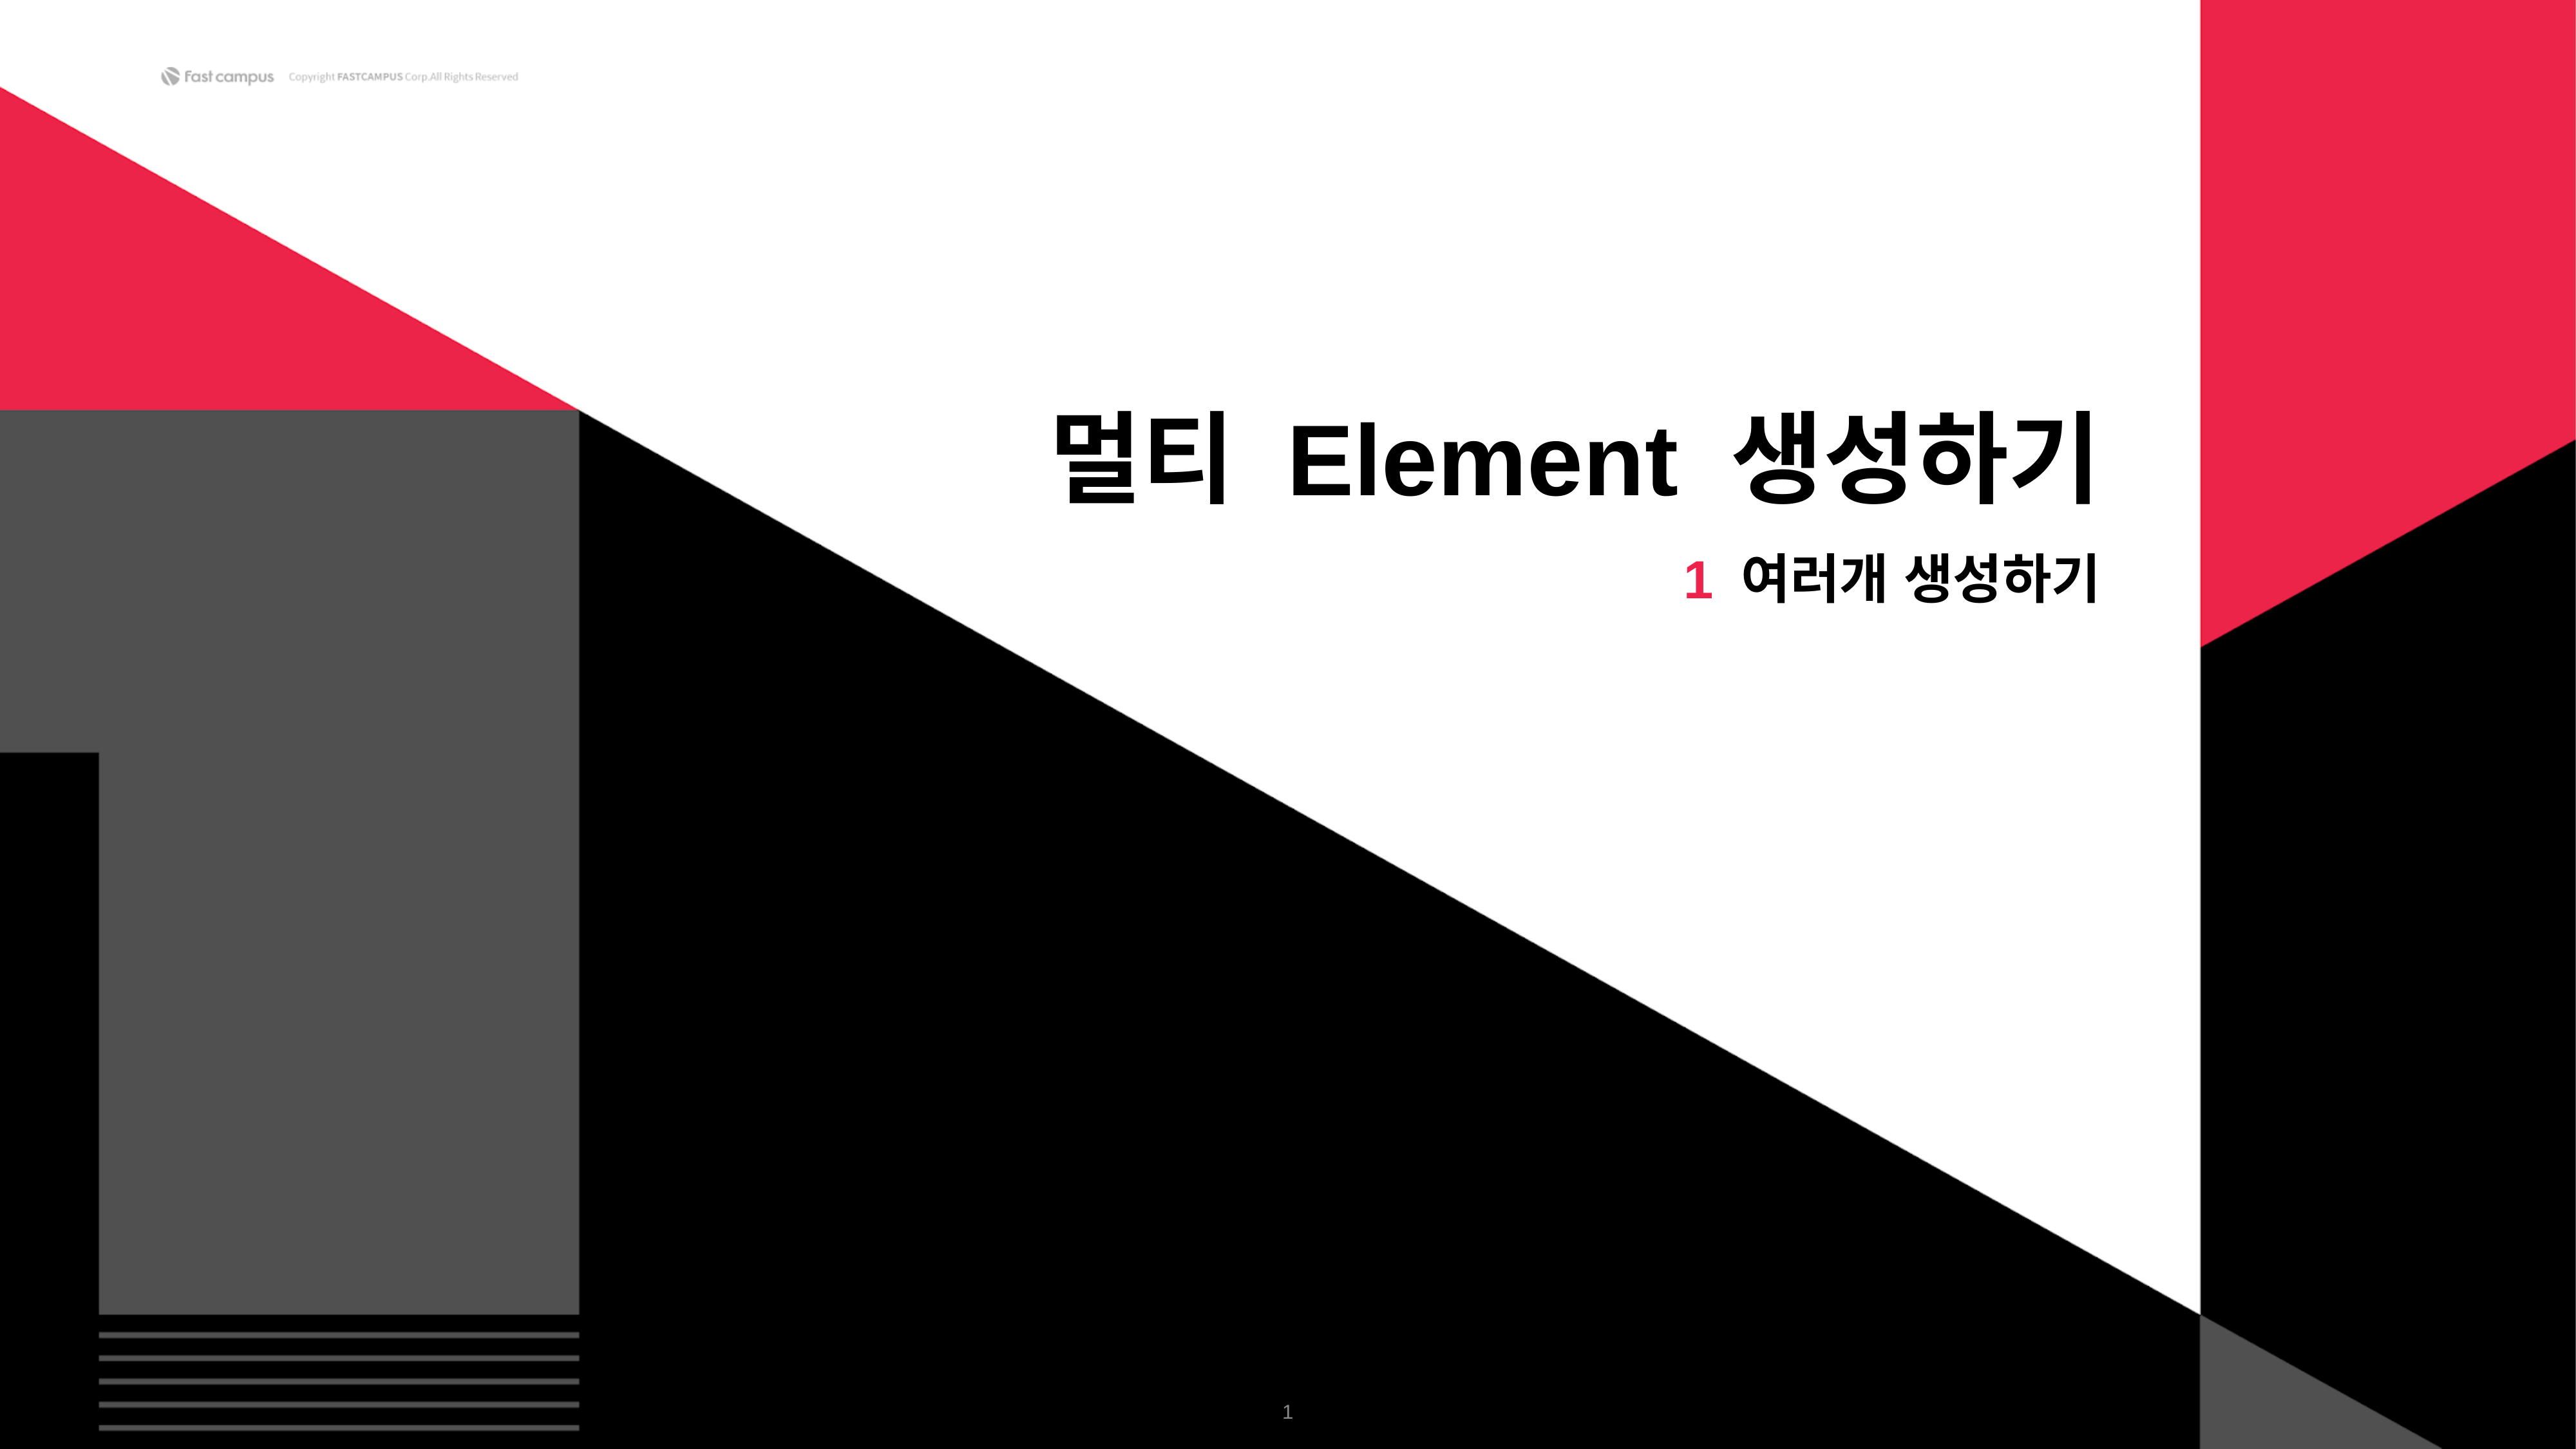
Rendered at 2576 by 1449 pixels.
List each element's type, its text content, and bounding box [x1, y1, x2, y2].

picture [0, 0, 2576, 1449]
text_box 멀티 Element 생성하기 1 여러개 생성하기 [254, 390, 2107, 615]
slide_number ‹#› [998, 1372, 1578, 1449]
